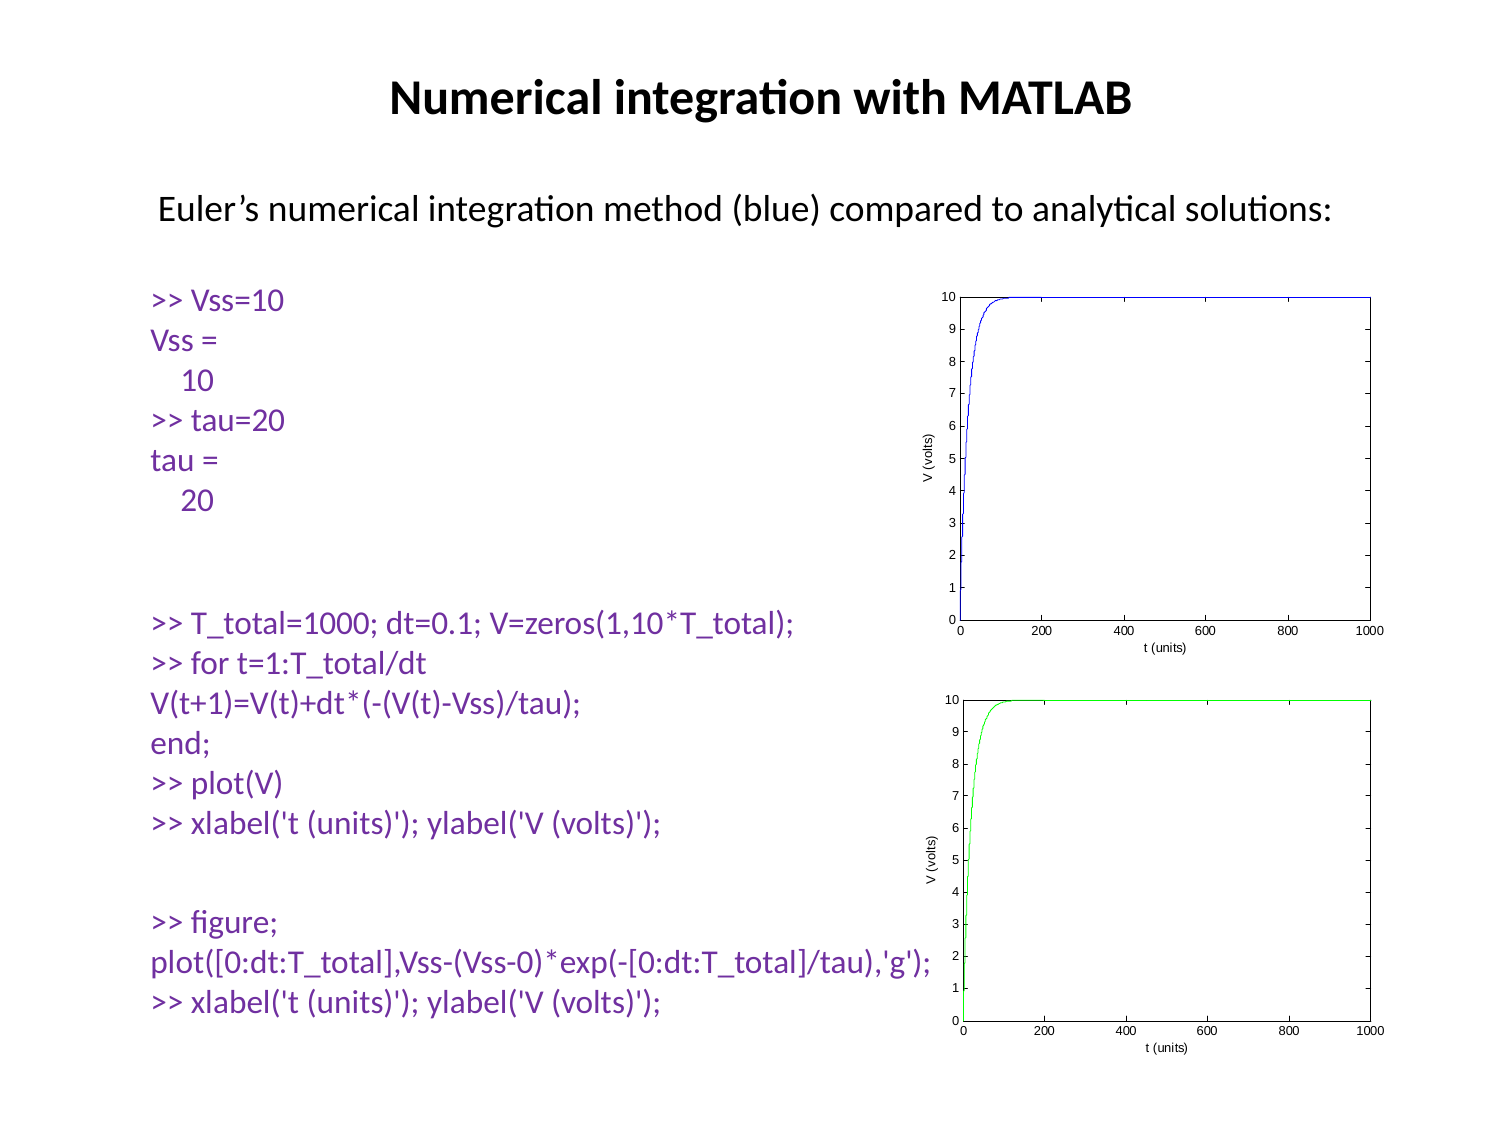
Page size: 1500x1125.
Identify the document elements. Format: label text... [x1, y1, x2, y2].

text_box Numerical integration with MATLAB [374, 57, 1148, 132]
text_box >> Vss=10 Vss = 10 >> tau=20 tau = 20 [135, 271, 358, 526]
picture [895, 670, 1422, 1066]
text_box Euler’s numerical integration method (blue) compared to analytical solutions: [143, 176, 1358, 237]
picture [891, 266, 1422, 665]
text_box >> T_total=1000; dt=0.1; V=zeros(1,10*T_total); >> for t=1:T_total/dt V(t+1)=V(t)+dt*(-(V(t)-Vss)/tau); end; >> plot(V) >> xlabel('t (units)'); ylabel('V (volts)'); [135, 593, 890, 849]
text_box >> figure; plot([0:dt:T_total],Vss-(Vss-0)*exp(-[0:dt:T_total]/tau),'g'); >> xlabel('t (units)'); ylabel('V (volts)'); [135, 893, 890, 1028]
